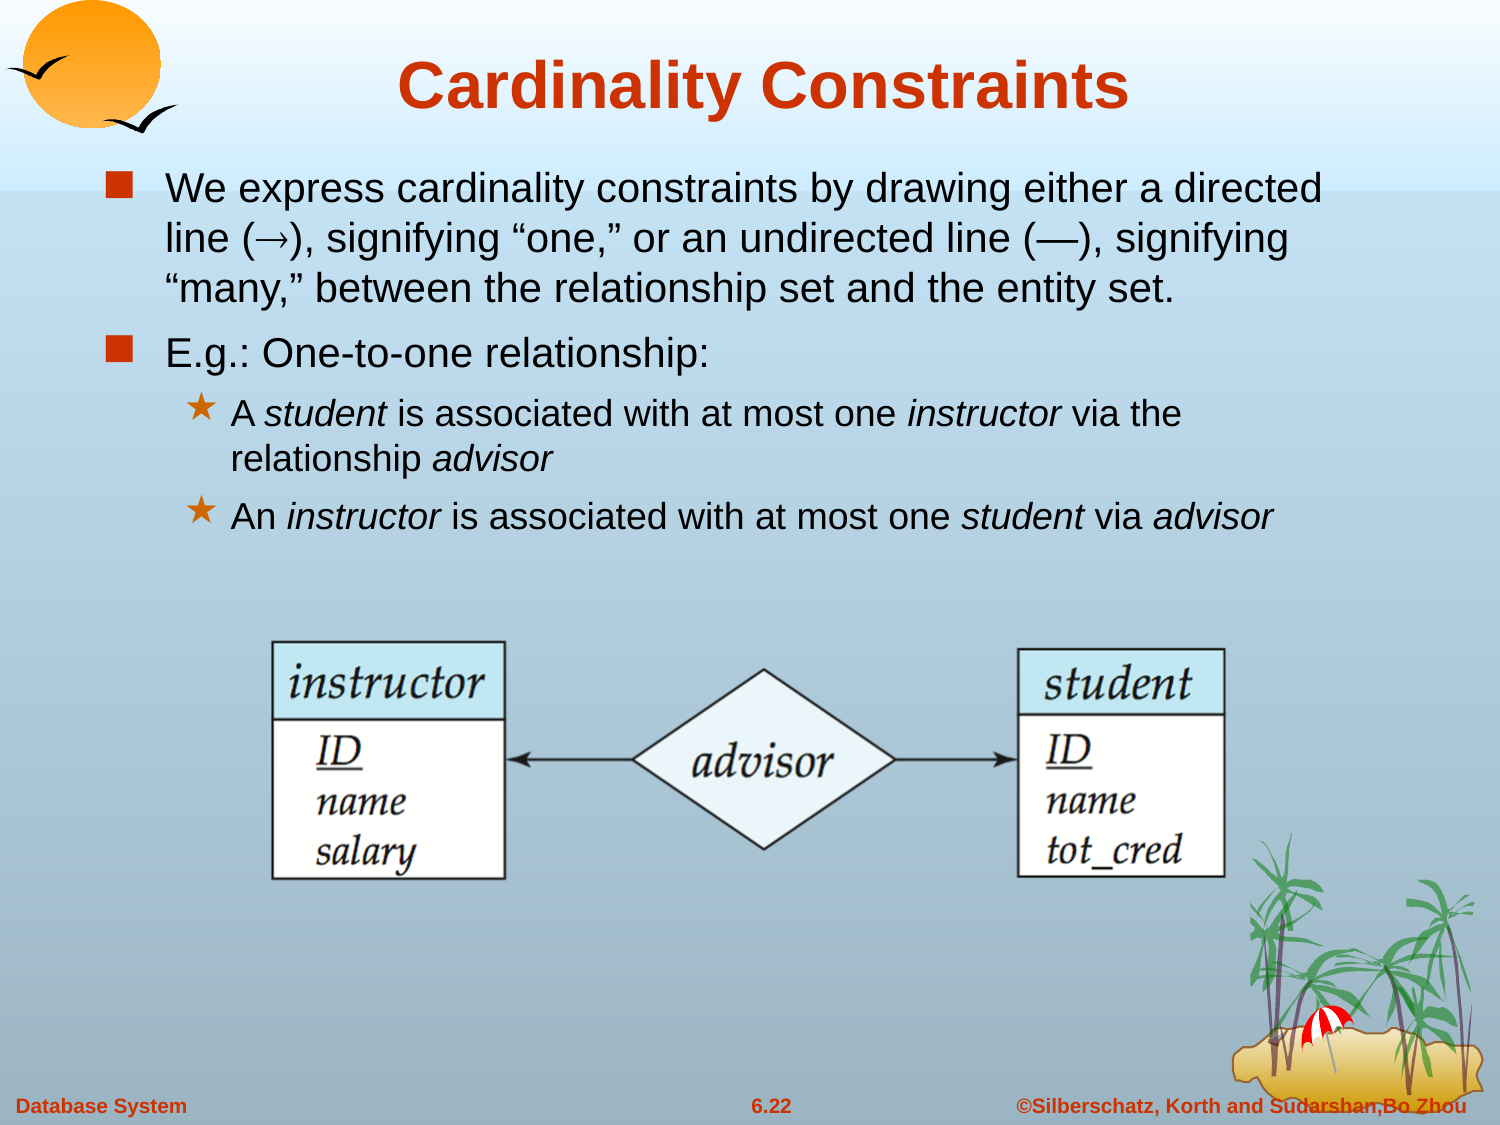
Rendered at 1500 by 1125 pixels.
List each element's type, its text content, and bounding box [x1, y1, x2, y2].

list We express cardinality constraints by drawing either a directed line (), signifying “one,” or an undirected line (—), signifying “many,” between the relationship set and the entity set. E.g.: One-to-one relationship: A student is associated with at most one instructor via the relationship advisor An instructor is associated with at most one student via advisor [93, 153, 1397, 602]
picture [270, 637, 1230, 890]
title Cardinality Constraints [101, 28, 1428, 130]
